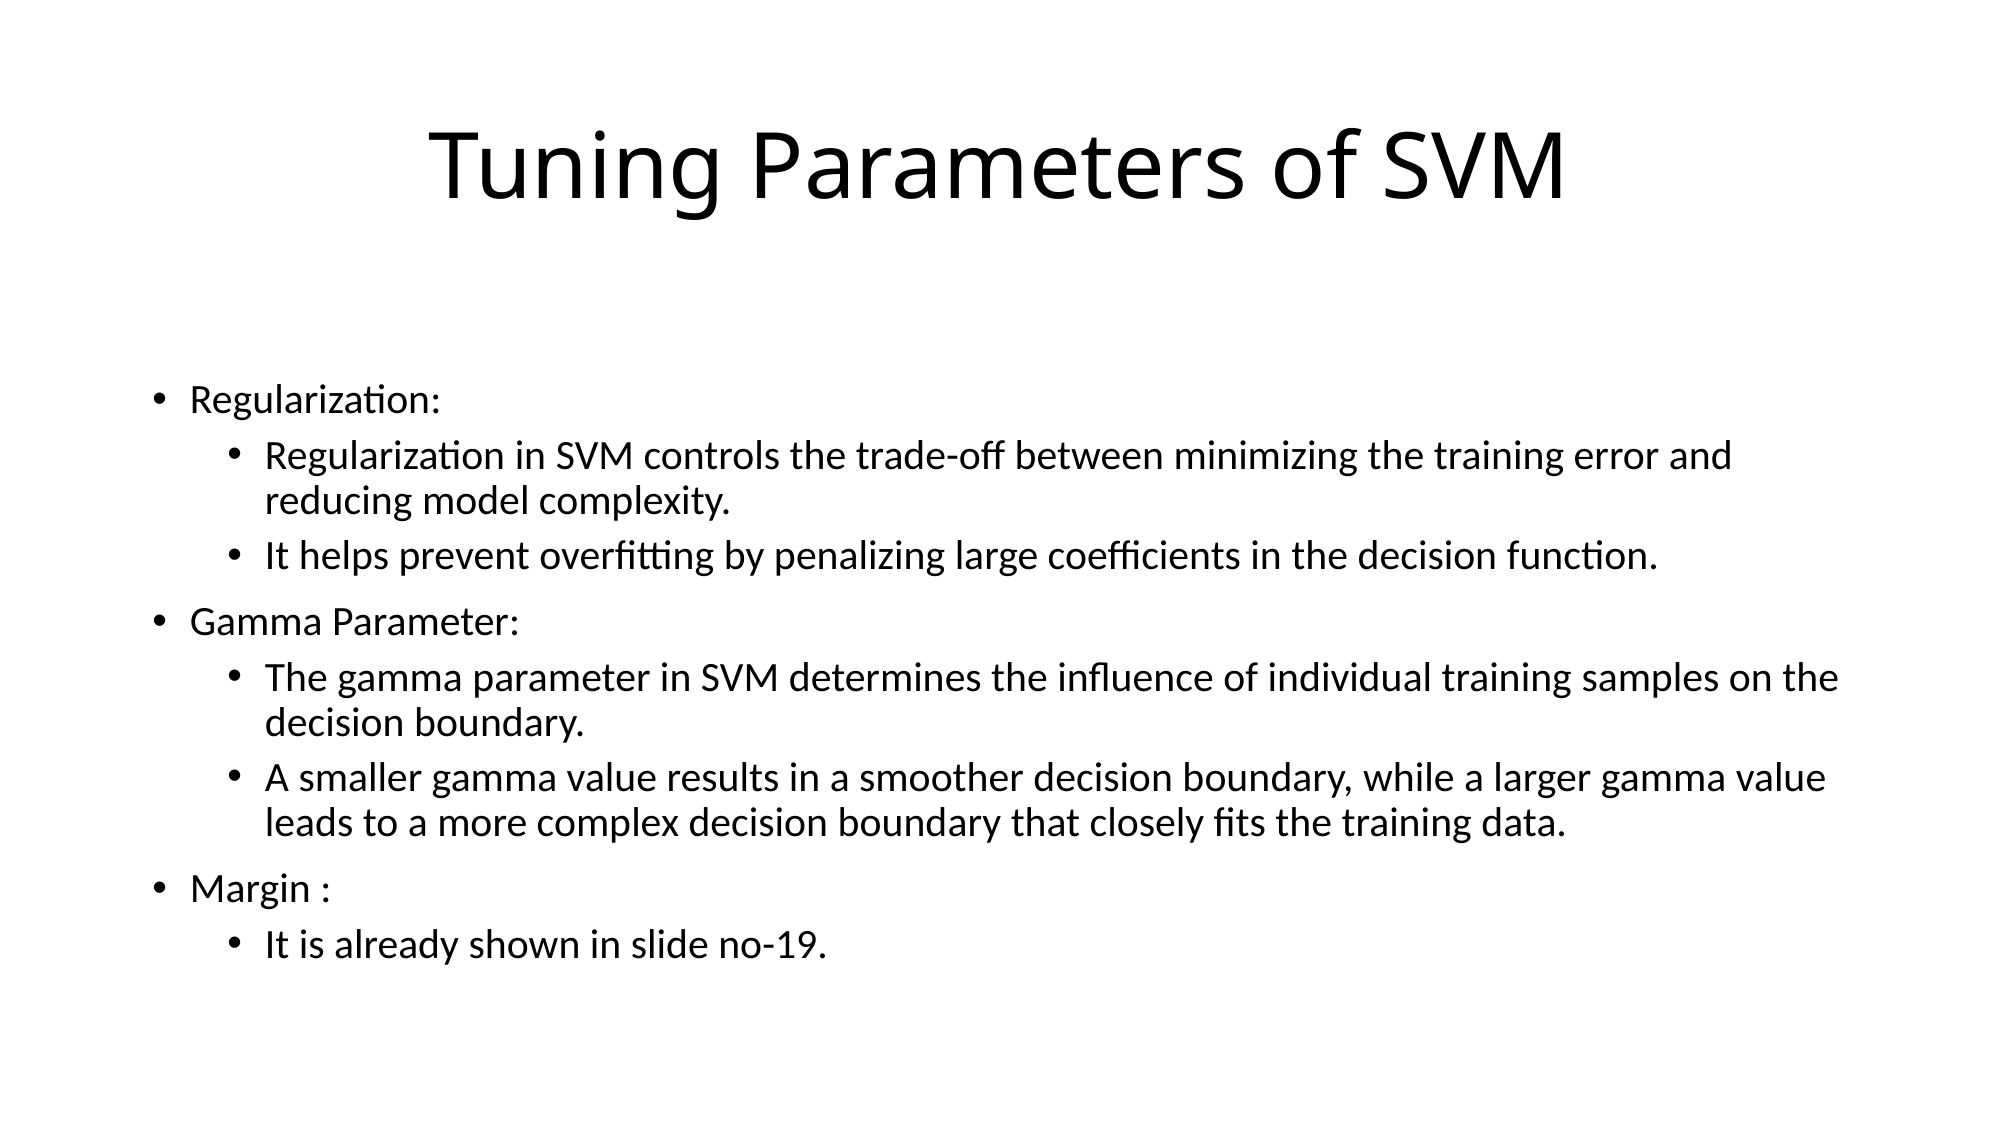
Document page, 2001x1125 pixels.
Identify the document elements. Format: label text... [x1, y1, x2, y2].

list Regularization: Regularization in SVM controls the trade-off between minimizing the training error and reducing model complexity. It helps prevent overfitting by penalizing large coefficients in the decision function. Gamma Parameter: The gamma parameter in SVM determines the influence of individual training samples on the decision boundary. A smaller gamma value results in a smoother decision boundary, while a larger gamma value leads to a more complex decision boundary that closely fits the training data. Margin : It is already shown in slide no-19. [137, 299, 1863, 1014]
title Tuning Parameters of SVM [137, 59, 1863, 278]
